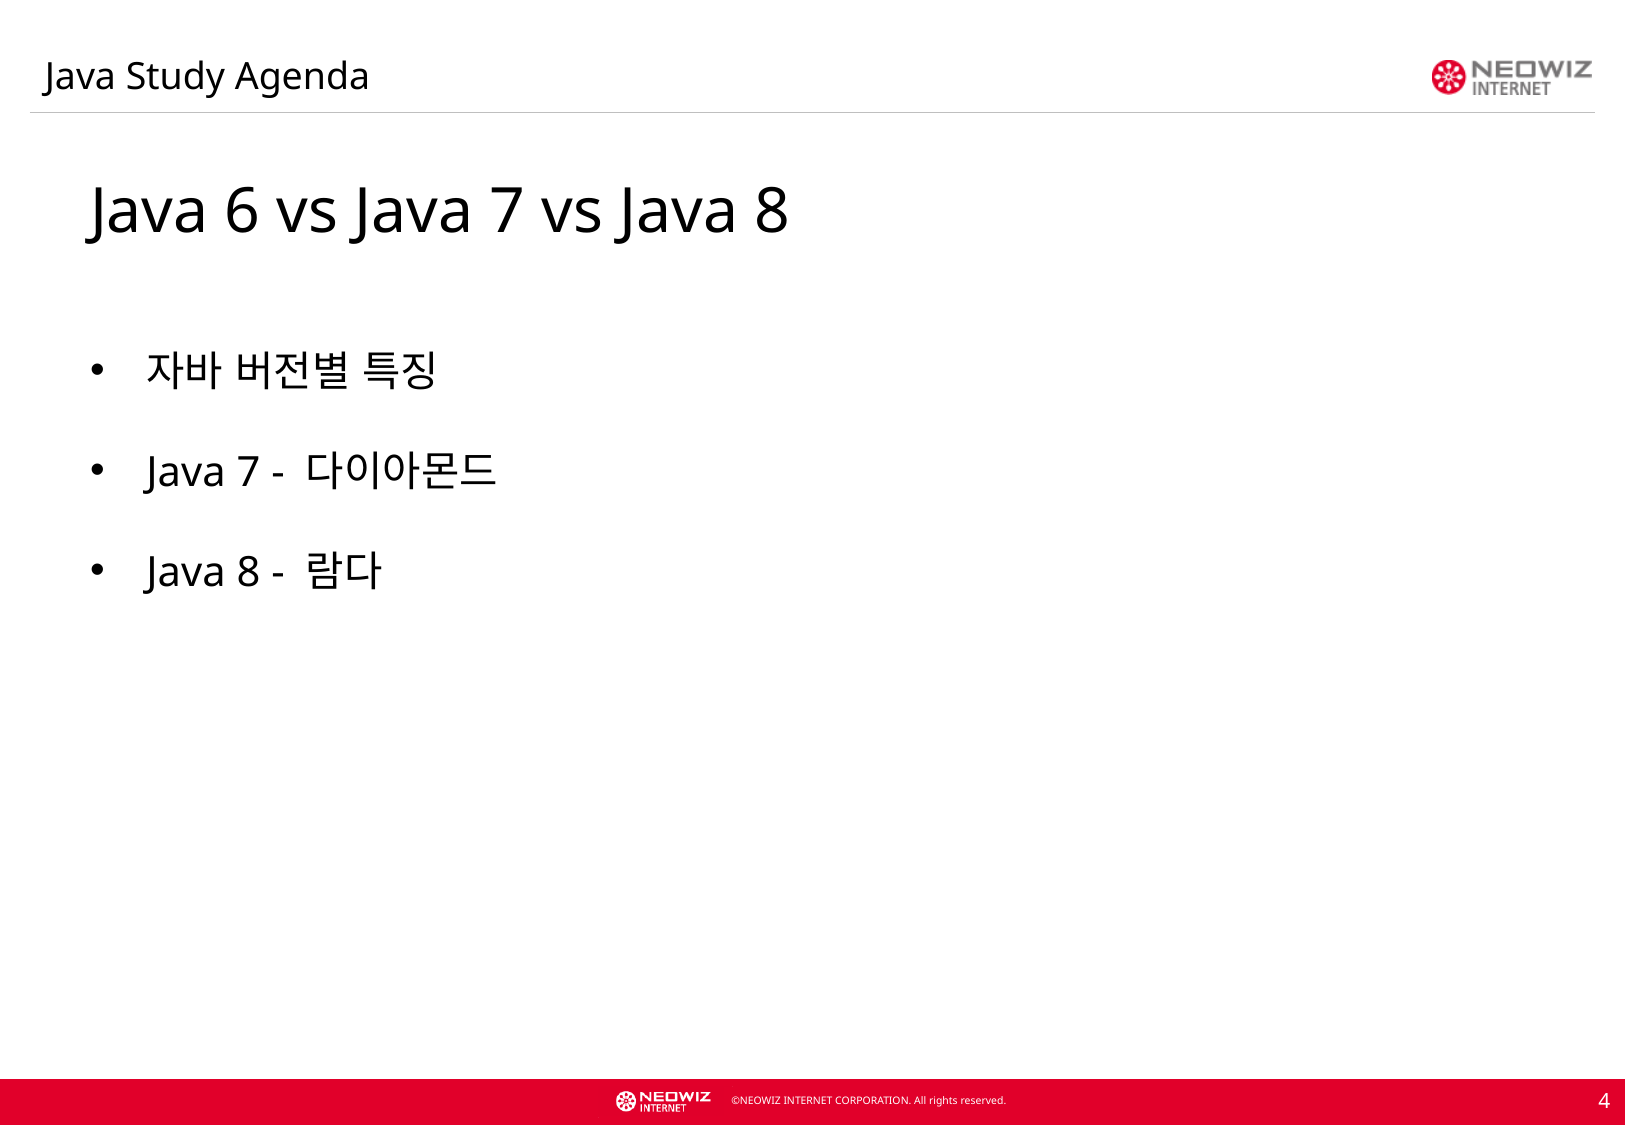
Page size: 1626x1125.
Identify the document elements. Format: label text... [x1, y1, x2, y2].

text_box Java Study Agenda [29, 30, 887, 118]
slide_number 4 [1245, 1080, 1625, 1125]
text_box Java 6 vs Java 7 vs Java 8 자바 버전별 특징 Java 7 - 다이아몬드 Java 8 - 람다 [0, 112, 1625, 1080]
picture [598, 1086, 723, 1116]
picture [1432, 60, 1592, 95]
